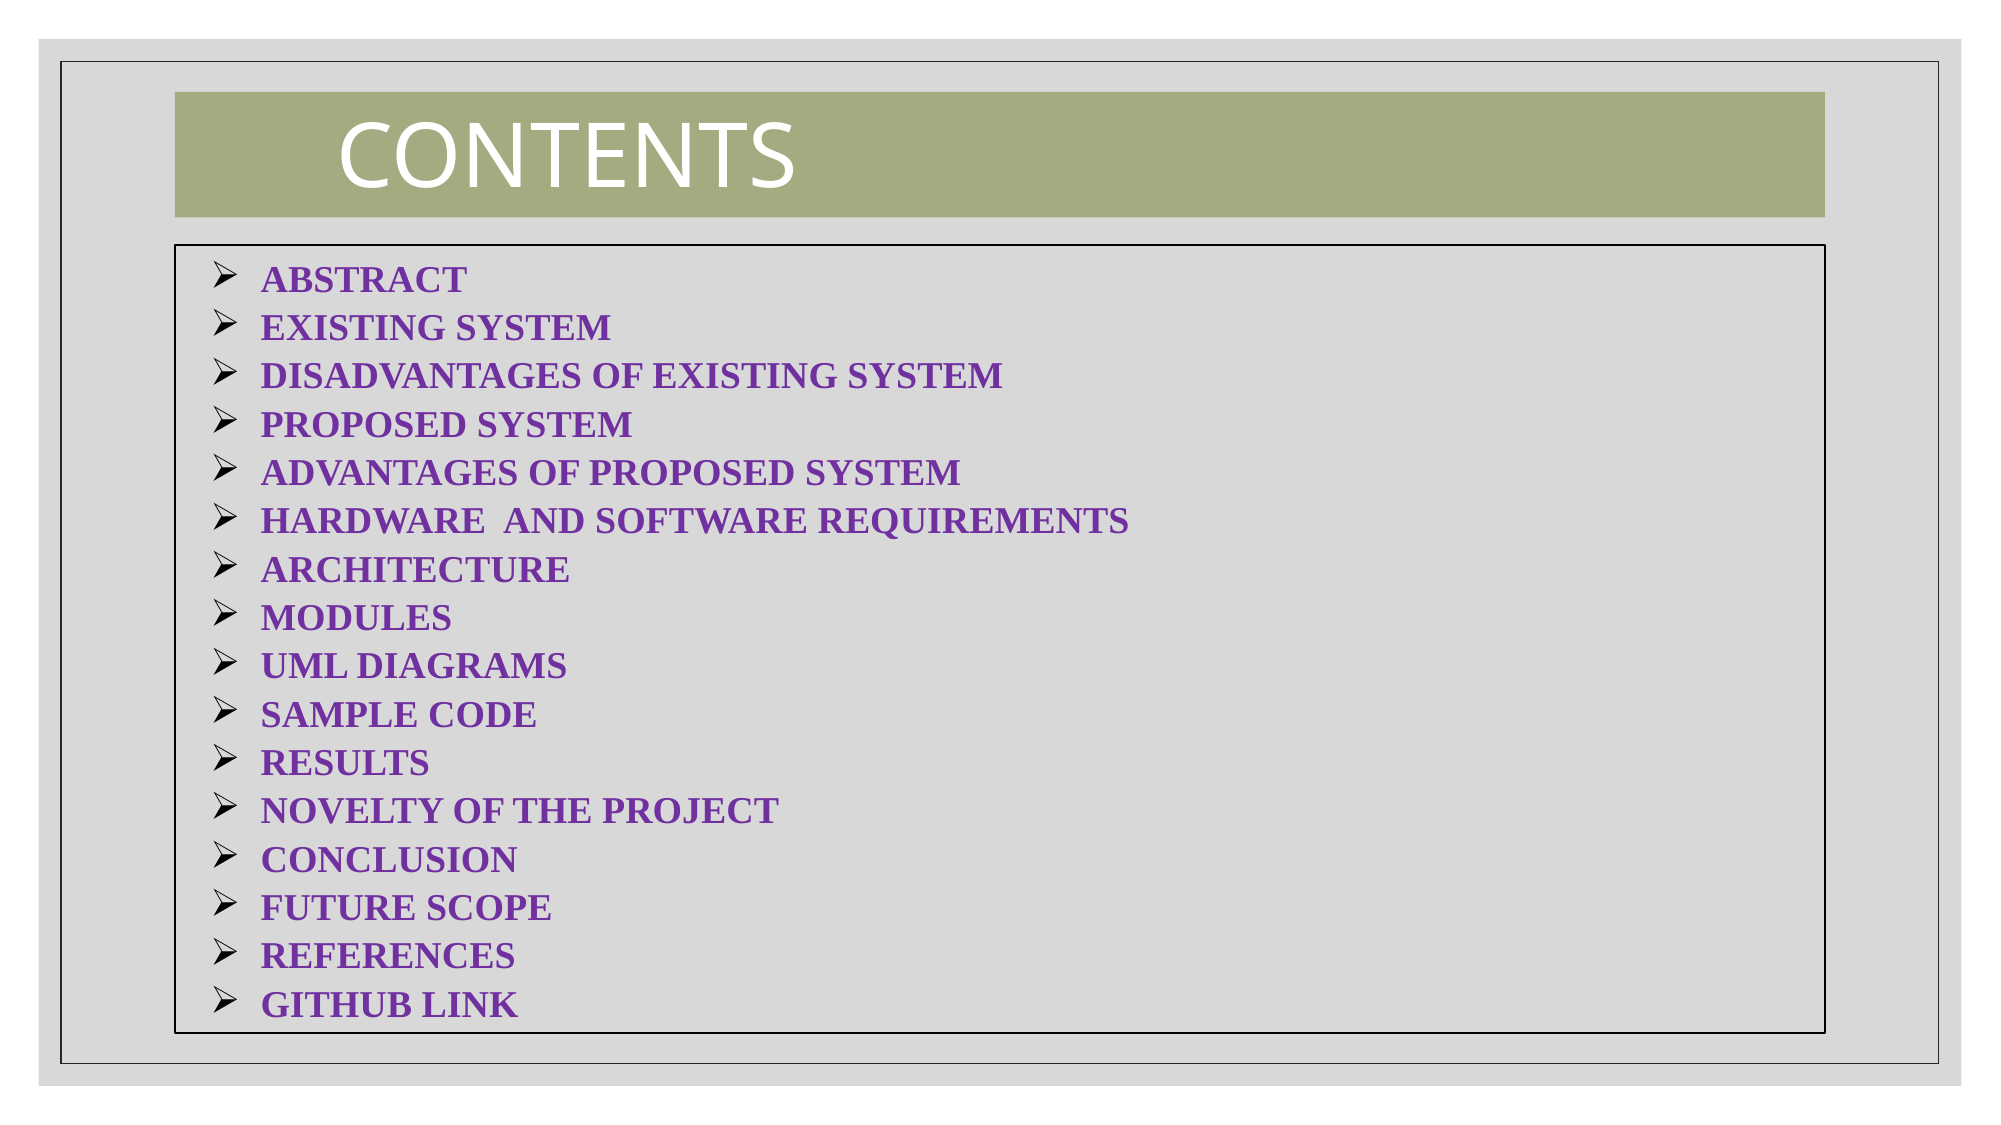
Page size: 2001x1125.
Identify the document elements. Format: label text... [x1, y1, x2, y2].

list ABSTRACT EXISTING SYSTEM DISADVANTAGES OF EXISTING SYSTEM PROPOSED SYSTEM ADVANTAGES OF PROPOSED SYSTEM HARDWARE AND SOFTWARE REQUIREMENTS ARCHITECTURE MODULES UML DIAGRAMS SAMPLE CODE RESULTS NOVELTY OF THE PROJECT CONCLUSION FUTURE SCOPE REFERENCES GITHUB LINK [174, 244, 1825, 1034]
title CONTENTS [174, 91, 1825, 218]
